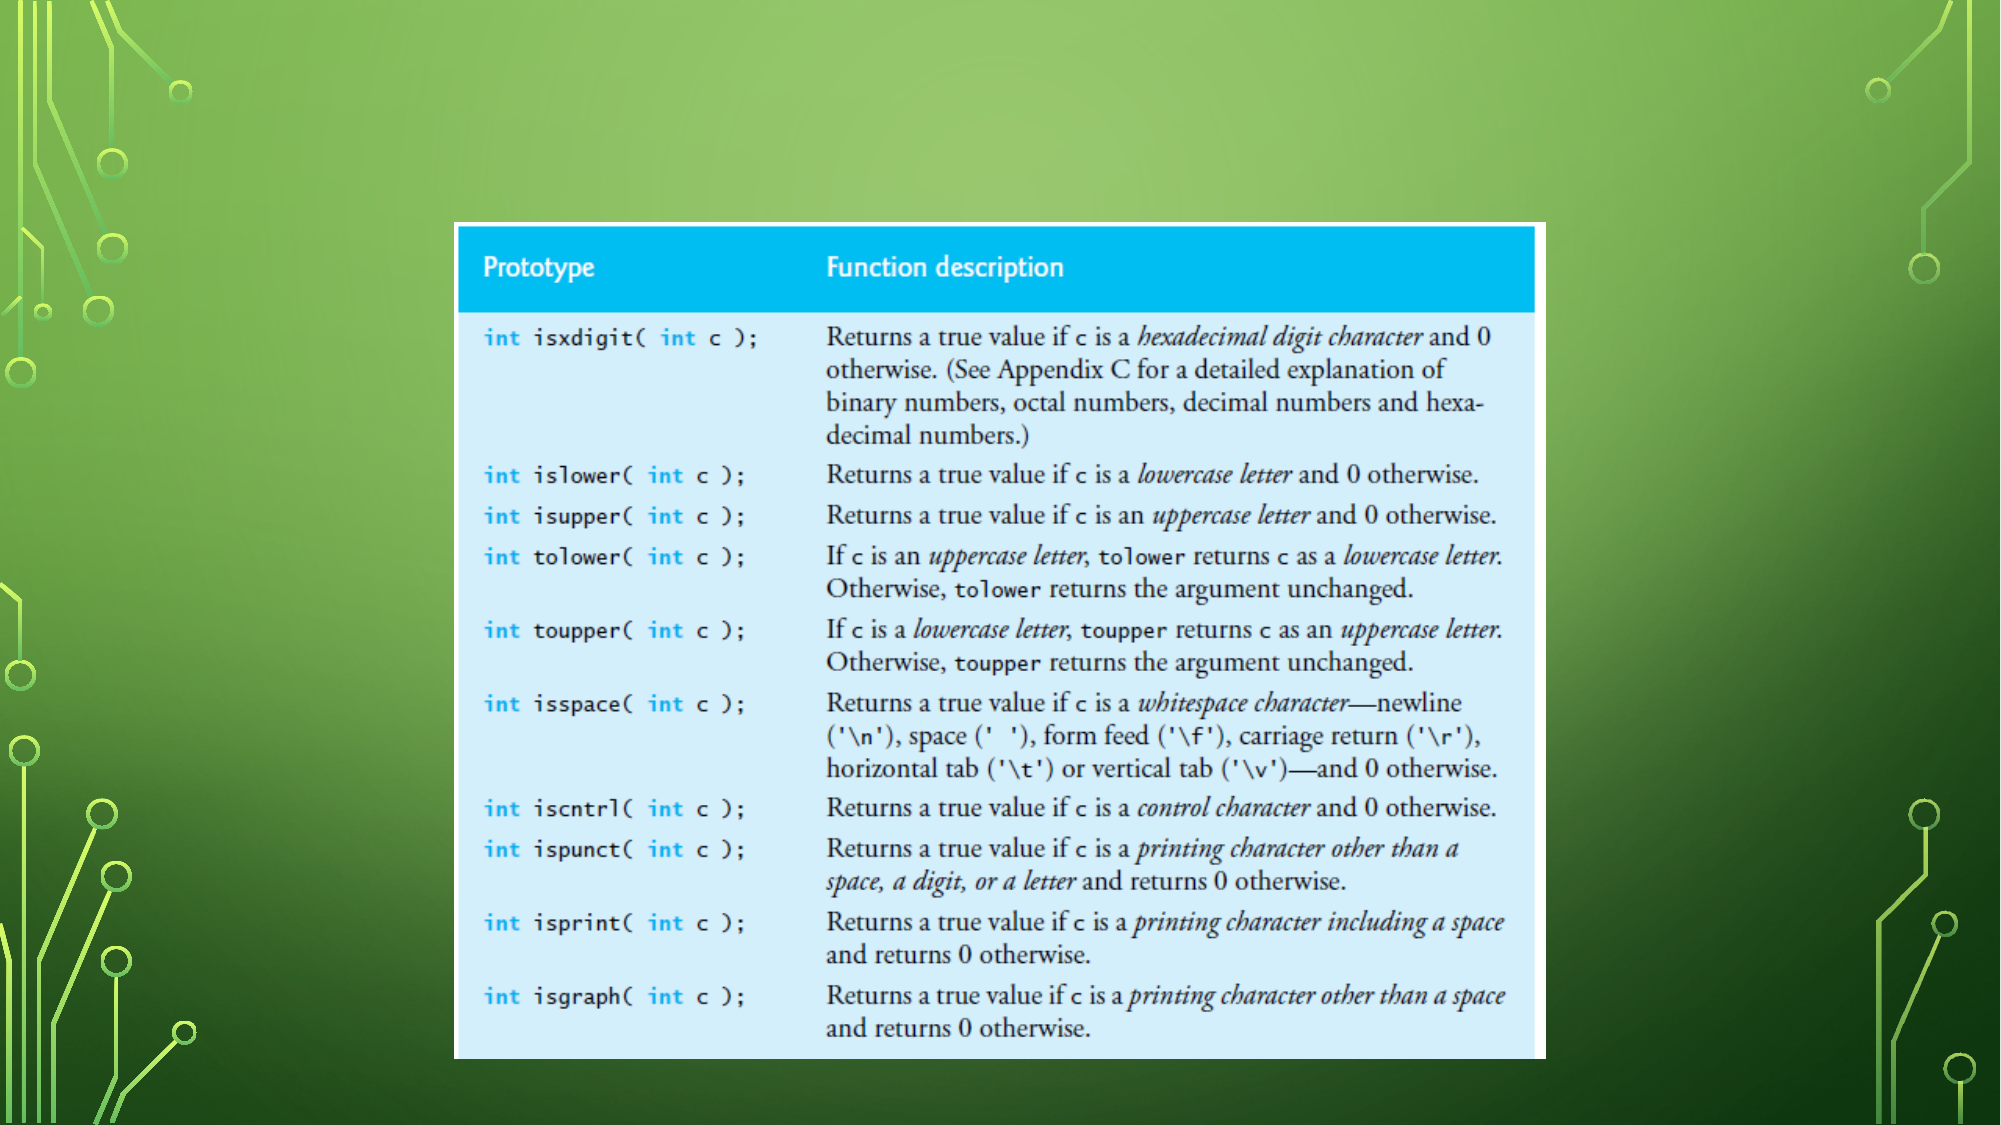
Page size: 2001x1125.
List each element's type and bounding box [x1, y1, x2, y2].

picture [454, 222, 1546, 1059]
